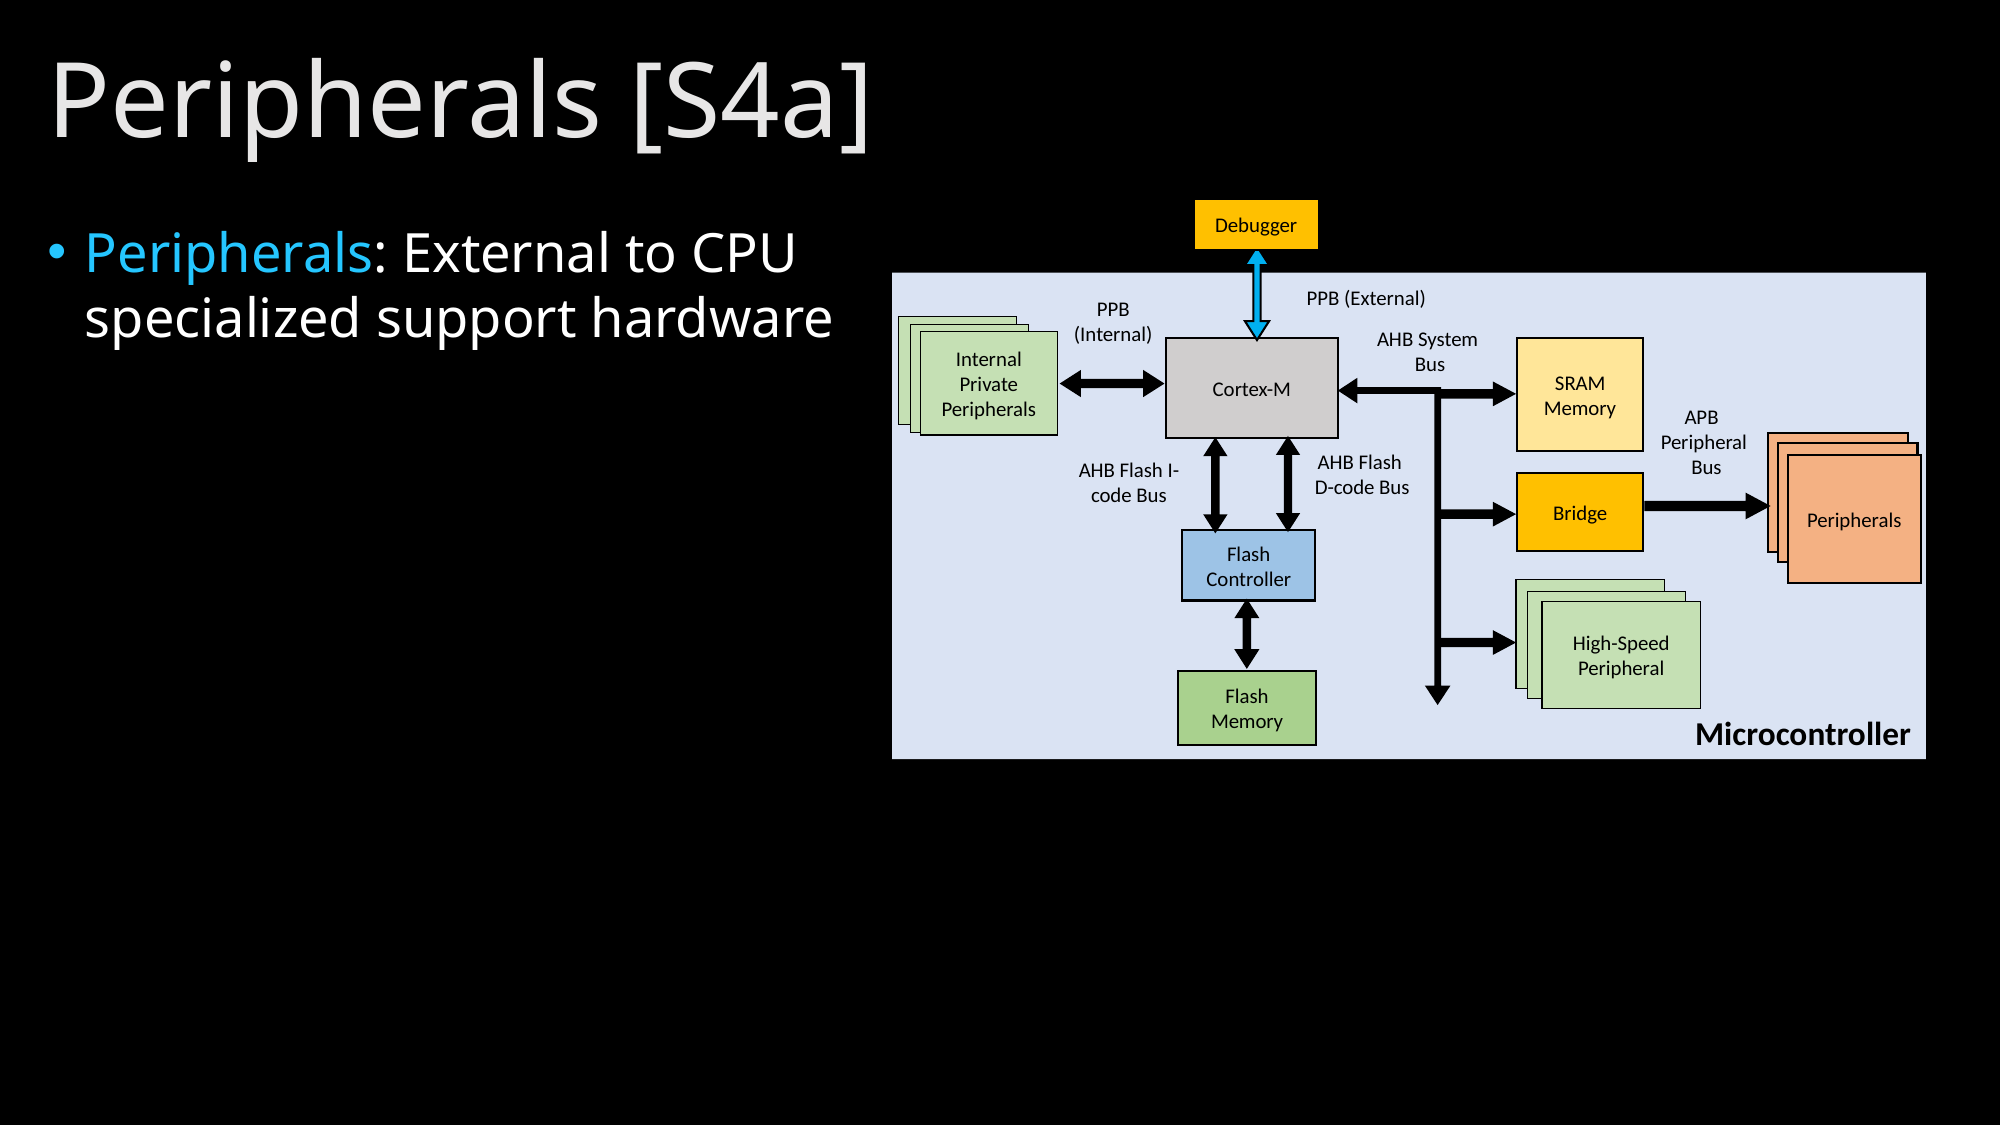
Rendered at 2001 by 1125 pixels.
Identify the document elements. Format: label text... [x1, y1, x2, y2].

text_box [891, 198, 1926, 760]
list Peripherals: External to CPU specialized support hardware [32, 210, 891, 357]
title Peripherals [S4a] [32, 31, 1966, 177]
